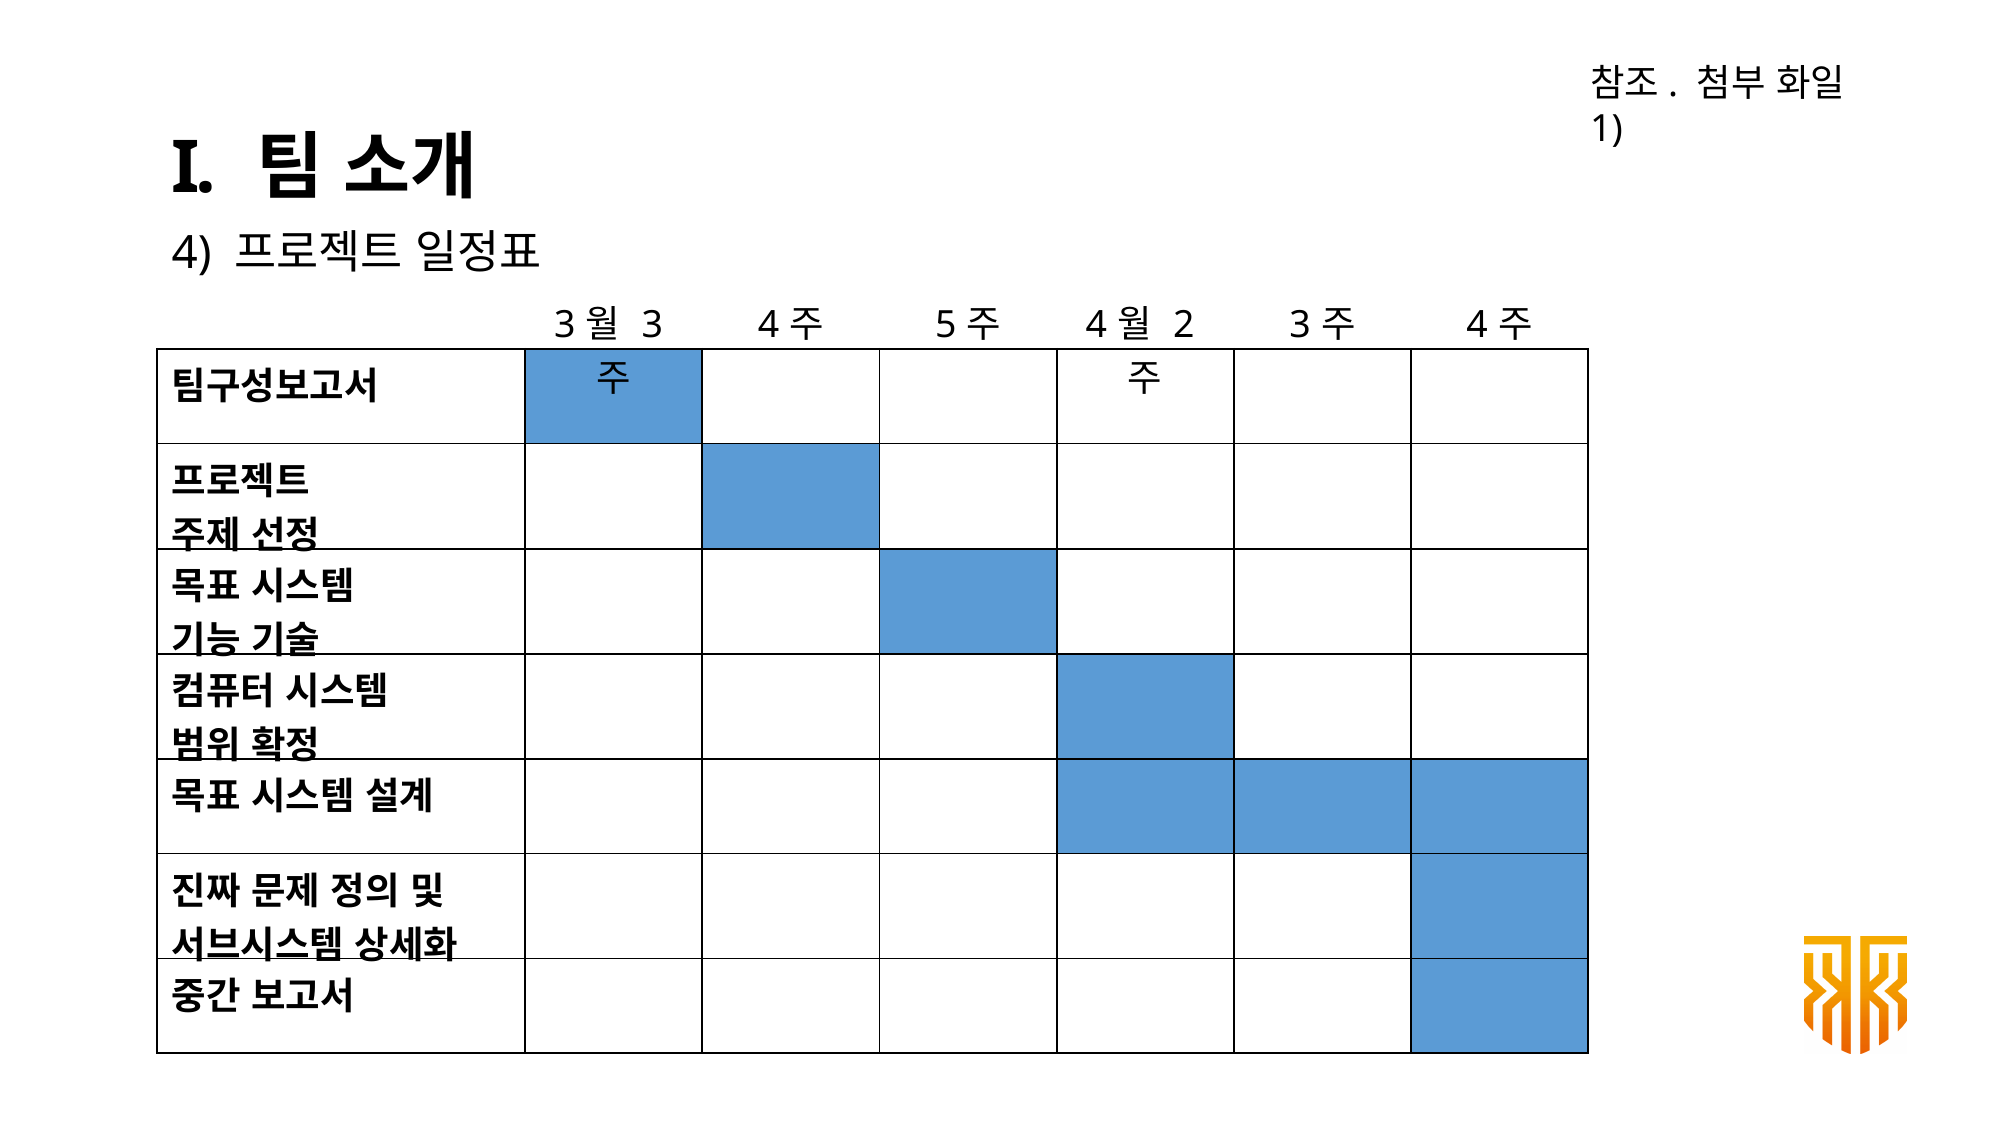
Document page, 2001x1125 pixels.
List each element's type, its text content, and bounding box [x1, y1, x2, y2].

table_cell [1235, 655, 1410, 758]
table_cell [1235, 959, 1410, 1052]
table_cell [526, 959, 701, 1052]
table_cell 컴퓨터 시스템 범위 확정 [158, 655, 524, 758]
table_header [1235, 391, 1410, 443]
table_header 3주 [1234, 286, 1411, 391]
table_cell 진짜 문제 정의 및 서브시스템 상세화 [158, 854, 524, 958]
table_cell [703, 854, 879, 958]
table_cell [1412, 655, 1587, 758]
table_cell [1412, 550, 1587, 653]
table_header 4주 [702, 286, 880, 391]
table_cell [1235, 760, 1410, 853]
text_box 참조. 첨부 화일 1) [1575, 51, 1907, 156]
text_box 4) 프로젝트 일정표 [156, 215, 650, 286]
table_cell [1412, 760, 1587, 853]
table_cell [703, 655, 879, 758]
table_cell 중간 보고서 [158, 959, 524, 1052]
table_cell [526, 655, 701, 758]
table_cell [1058, 760, 1233, 853]
table_cell [703, 760, 879, 853]
table_cell [703, 959, 879, 1052]
table_cell [1058, 655, 1233, 758]
table_cell [880, 550, 1056, 653]
table_header 4주 [1411, 286, 1588, 391]
table_header 3월 3주 [525, 286, 702, 391]
table_header 5주 [880, 286, 1057, 391]
table_header [1058, 391, 1233, 443]
table_cell [1058, 444, 1233, 548]
table_cell [880, 655, 1056, 758]
table_header [880, 391, 1056, 443]
table_cell [526, 760, 701, 853]
table_cell [1058, 550, 1233, 653]
table_header [703, 391, 879, 443]
table_cell [526, 444, 701, 548]
table_cell [880, 444, 1056, 548]
table_cell [1235, 444, 1410, 548]
table_cell [1412, 854, 1587, 958]
table_cell [1235, 550, 1410, 653]
table_cell [526, 854, 701, 958]
table_cell 프로젝트 주제 선정 [158, 444, 524, 548]
table_header 팀구성보고서 [158, 350, 524, 443]
table_cell [1058, 854, 1233, 958]
table_cell [1412, 959, 1587, 1052]
table_cell [703, 550, 879, 653]
table_cell [1235, 854, 1410, 958]
table_cell [880, 959, 1056, 1052]
table_cell [1412, 444, 1587, 548]
table_cell [703, 444, 879, 548]
table_cell [1058, 959, 1233, 1052]
table_cell [526, 550, 701, 653]
table_cell [880, 854, 1056, 958]
picture [1804, 936, 1907, 1054]
table_cell [880, 760, 1056, 853]
table_header 4월 2주 [1057, 286, 1234, 391]
table_cell 목표 시스템 설계 [158, 760, 524, 853]
table_header [526, 391, 701, 443]
table_cell 목표 시스템 기능 기술 [158, 550, 524, 653]
table_header [1412, 391, 1587, 443]
text_box 팀 소개 [156, 111, 936, 215]
